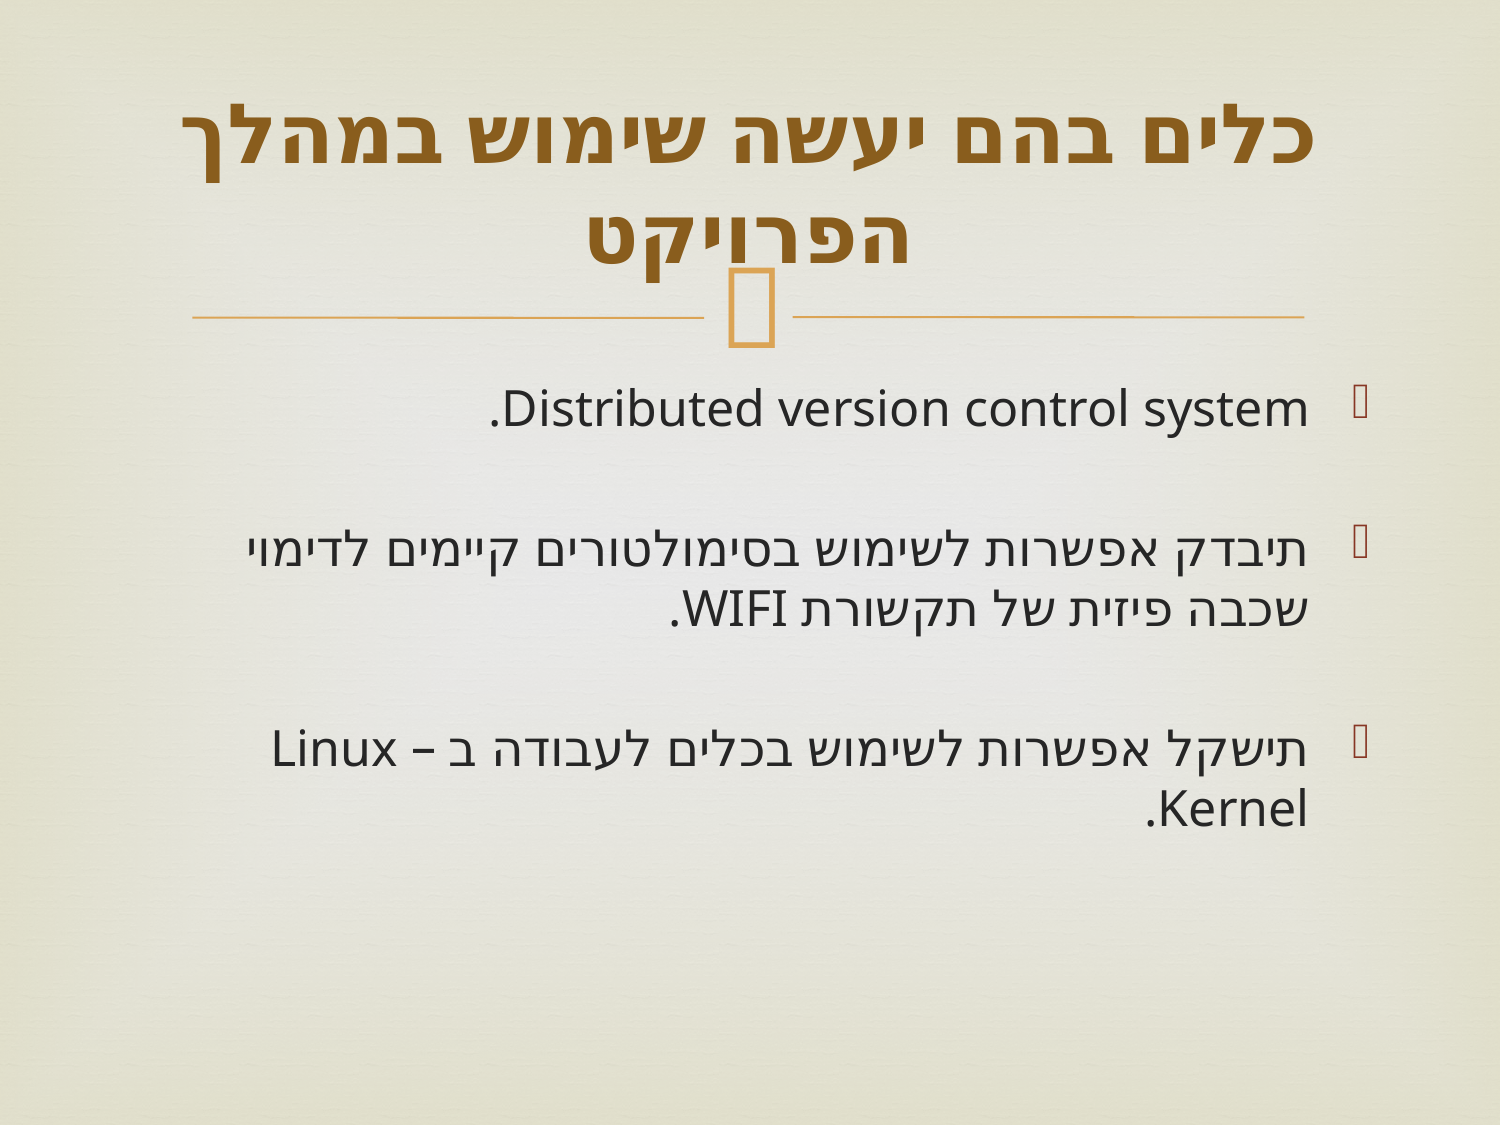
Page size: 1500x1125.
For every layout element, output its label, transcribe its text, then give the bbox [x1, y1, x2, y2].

title כלים בהם יעשה שימוש במהלך הפרויקט [112, 93, 1386, 267]
list Distributed version control system. תיבדק אפשרות לשימוש בסימולטורים קיימים לדימוי שכבה פיזית של תקשורת WIFI. תישקל אפשרות לשימוש בכלים לעבודה ב – Linux Kernel. [114, 368, 1386, 1005]
